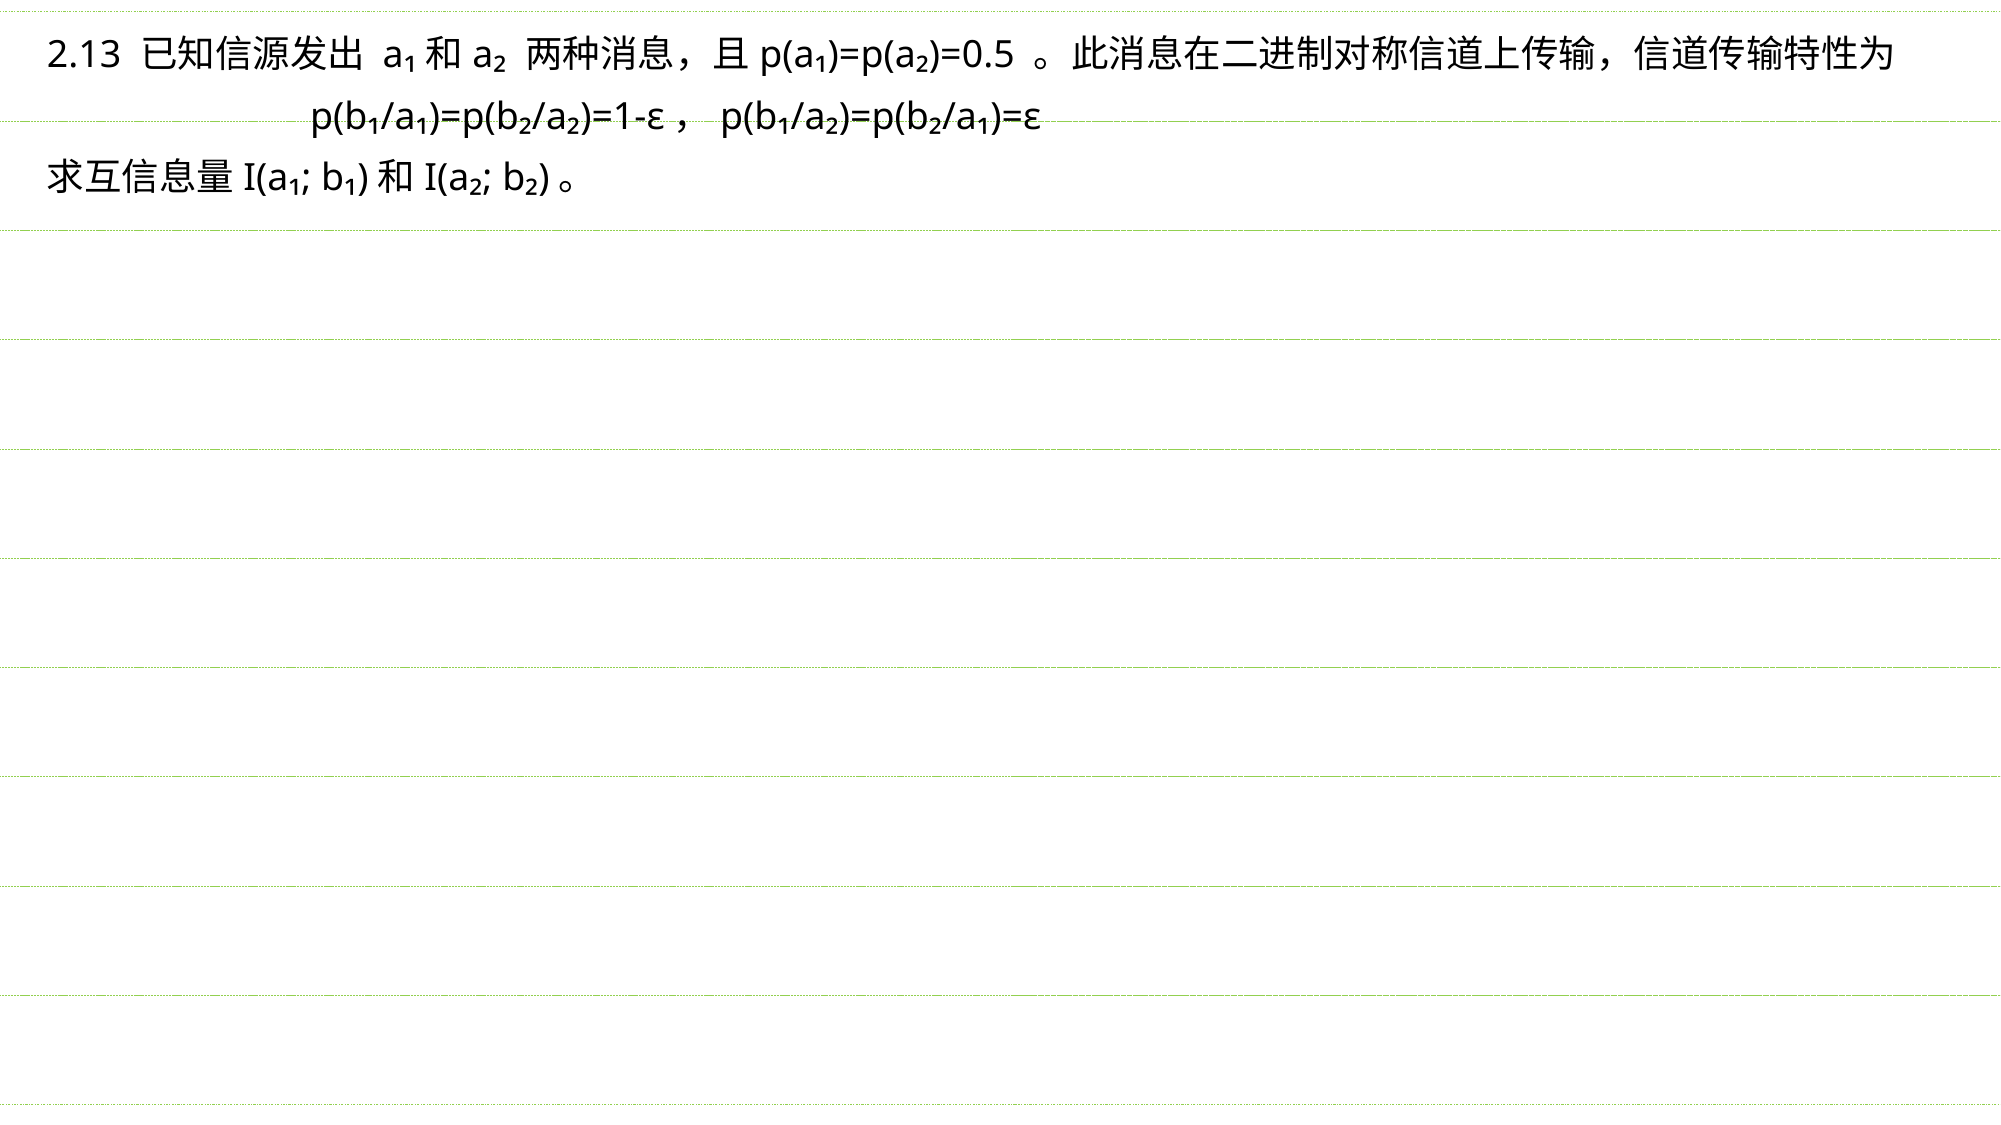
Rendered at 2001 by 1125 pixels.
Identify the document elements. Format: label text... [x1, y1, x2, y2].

list 2.13 已知信源发出 a₁和a₂ 两种消息，且p(a₁)=p(a₂)=0.5 。此消息在二进制对称信道上传输，信道传输特性为 p(b₁/a₁)=p(b₂/a₂)=1-ε，p(b₁/a₂)=p(b₂/a₁)=ε 求互信息量I(a₁; b₁)和I(a₂; b₂)。 [32, 28, 1971, 1102]
